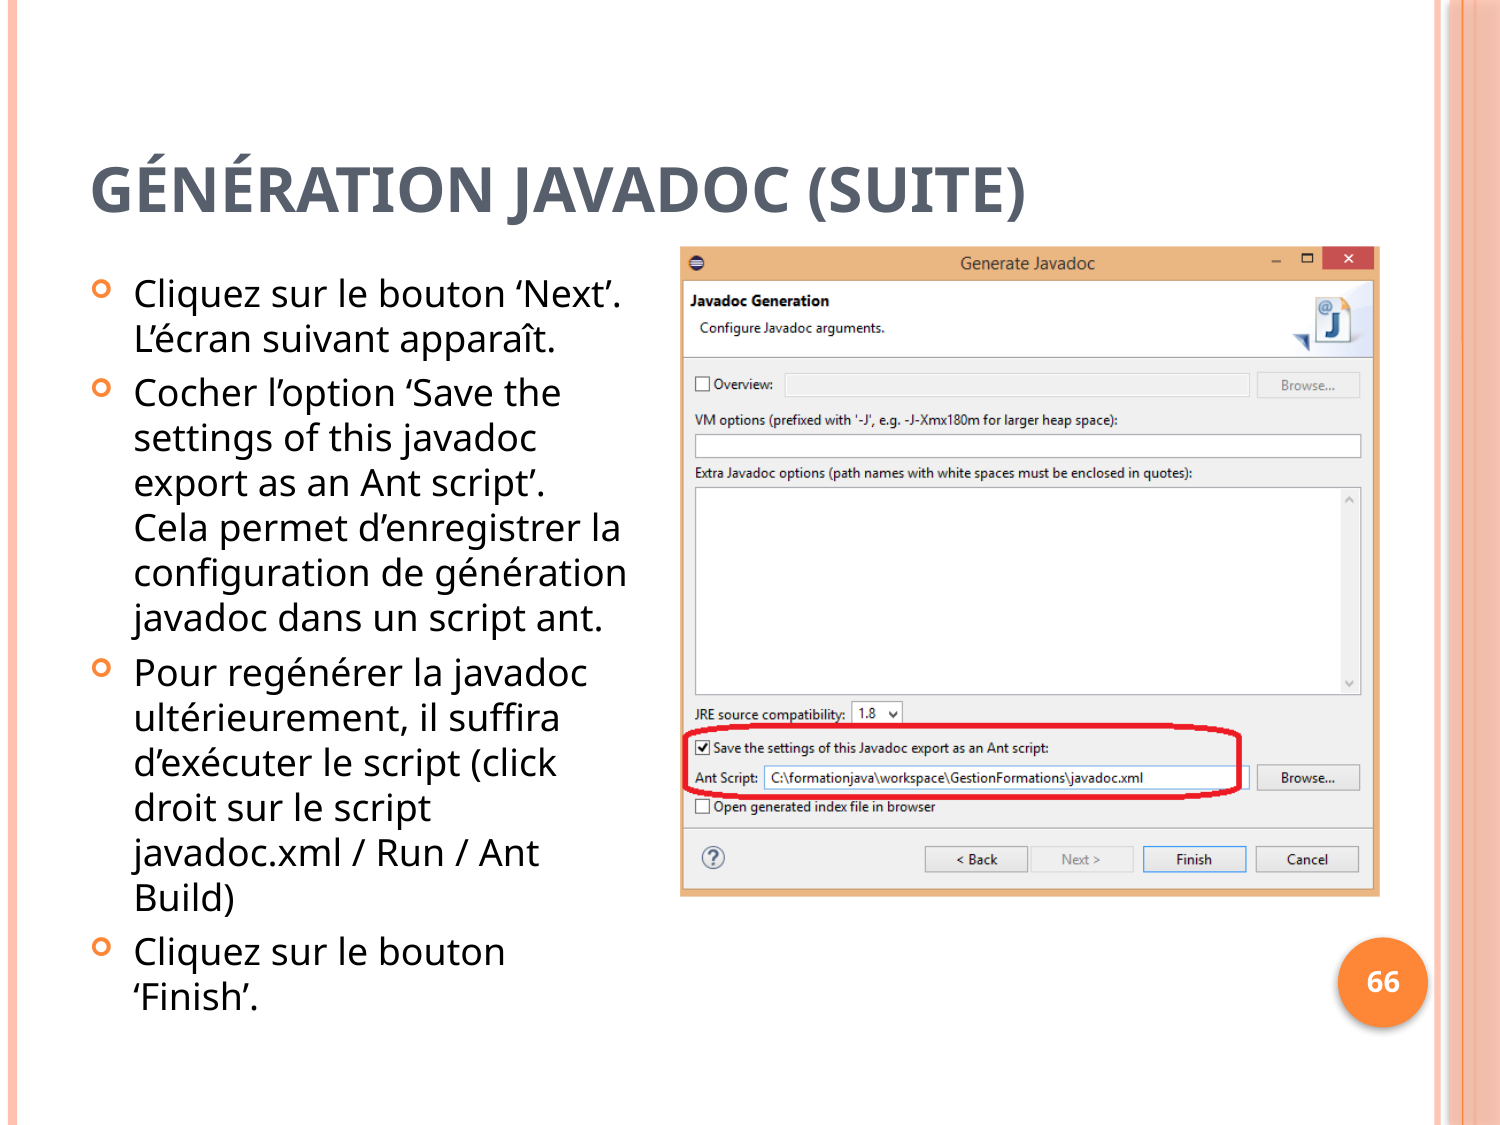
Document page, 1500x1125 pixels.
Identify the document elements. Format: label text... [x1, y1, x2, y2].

list Cliquez sur le bouton ‘Next’. L’écran suivant apparaît. Cocher l’option ‘Save the settings of this javadoc export as an Ant script’. Cela permet d’enregistrer la configuration de génération javadoc dans un script ant. Pour regénérer la javadoc ultérieurement, il suffira d’exécuter le script (click droit sur le script javadoc.xml / Run / Ant Build) Cliquez sur le bouton ‘Finish’. [75, 262, 644, 1035]
slide_number 66 [1333, 940, 1434, 1027]
picture [678, 242, 1382, 899]
title Génération Javadoc (suite) [75, 45, 1300, 233]
